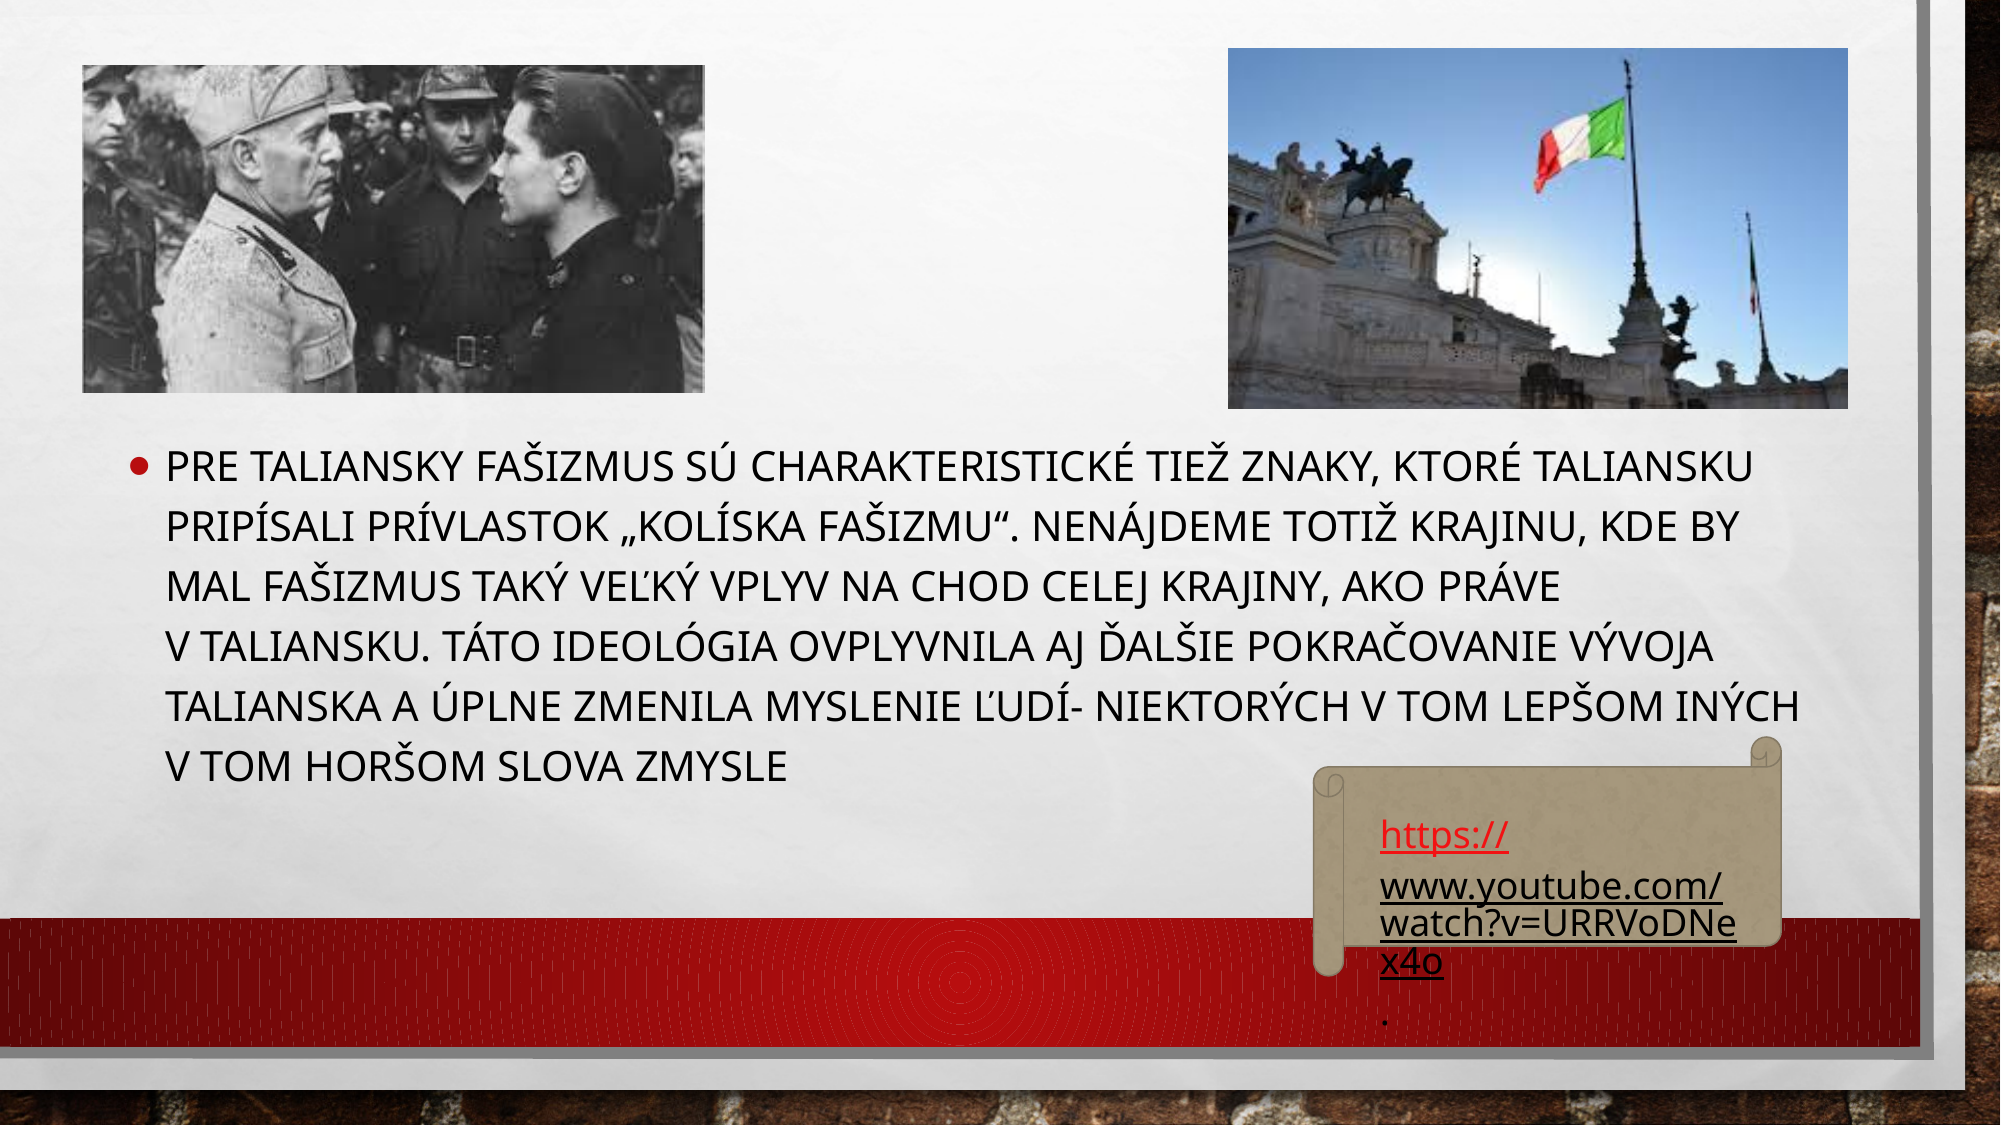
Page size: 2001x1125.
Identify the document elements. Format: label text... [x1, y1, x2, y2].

text_box [1312, 736, 1782, 977]
picture [0, 0, 2000, 1125]
picture [1227, 48, 1848, 410]
list Pre taliansky fašizmus sú charakteristické tiež znaky, ktoré Taliansku pripísali prívlastok „kolíska fašizmu“. Nenájdeme totiž krajinu, kde by mal fašizmus taký veľký vplyv na chod celej krajiny, ako práve v Taliansku. Táto ideológia ovplyvnila aj ďalšie pokračovanie vývoja Talianska a úplne zmenila myslenie ľudí- niektorých v tom lepšom iných v tom horšom slova zmysle [112, 338, 1818, 882]
text_box https://www.youtube.com/watch?v=URRVoDNex4o. [1364, 803, 1758, 1011]
picture [82, 65, 705, 393]
